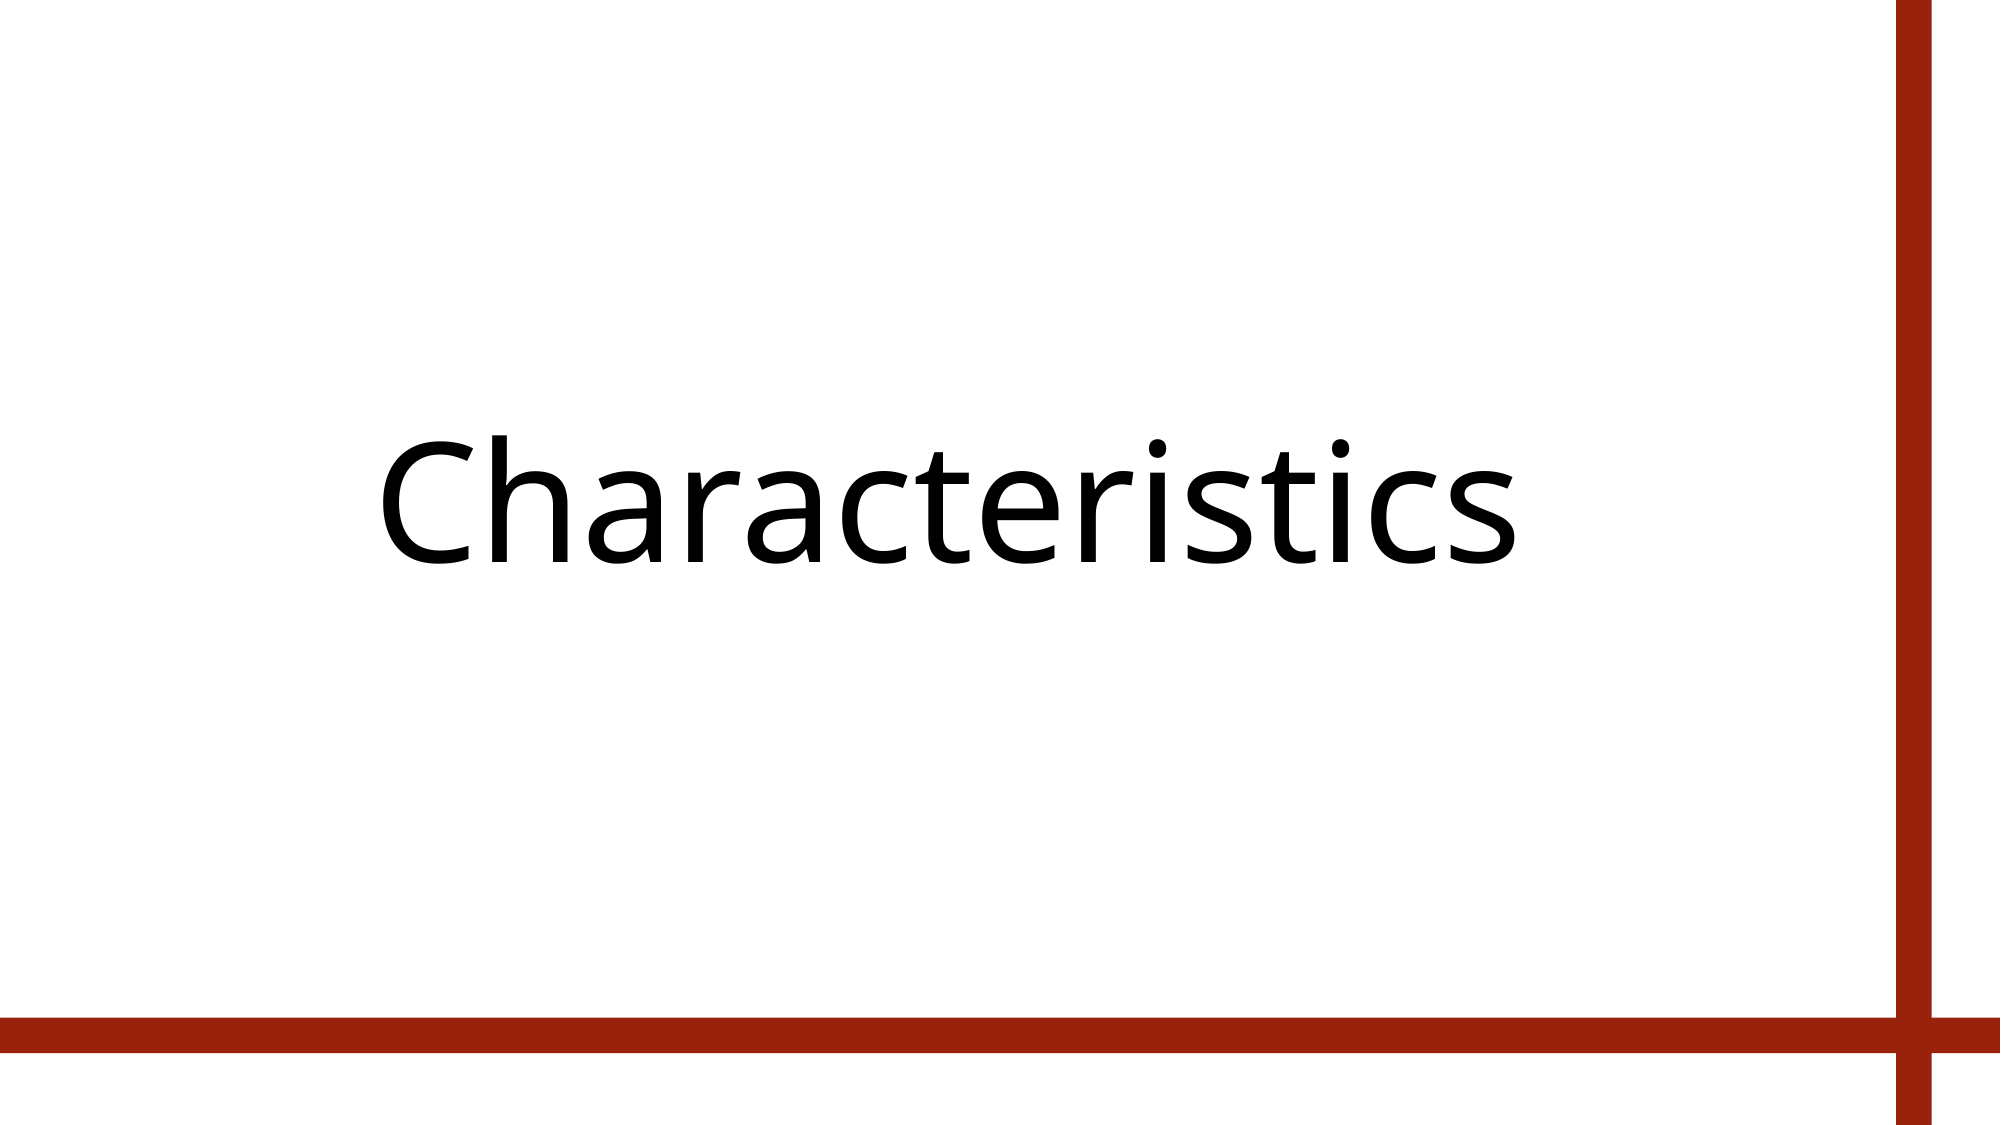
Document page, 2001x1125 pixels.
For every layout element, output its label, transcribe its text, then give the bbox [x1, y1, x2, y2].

text_box [1895, 1054, 1933, 1125]
text_box [1897, 0, 1933, 1017]
text_box [0, 1017, 2000, 1054]
text_box Characteristics [0, 0, 1897, 1018]
